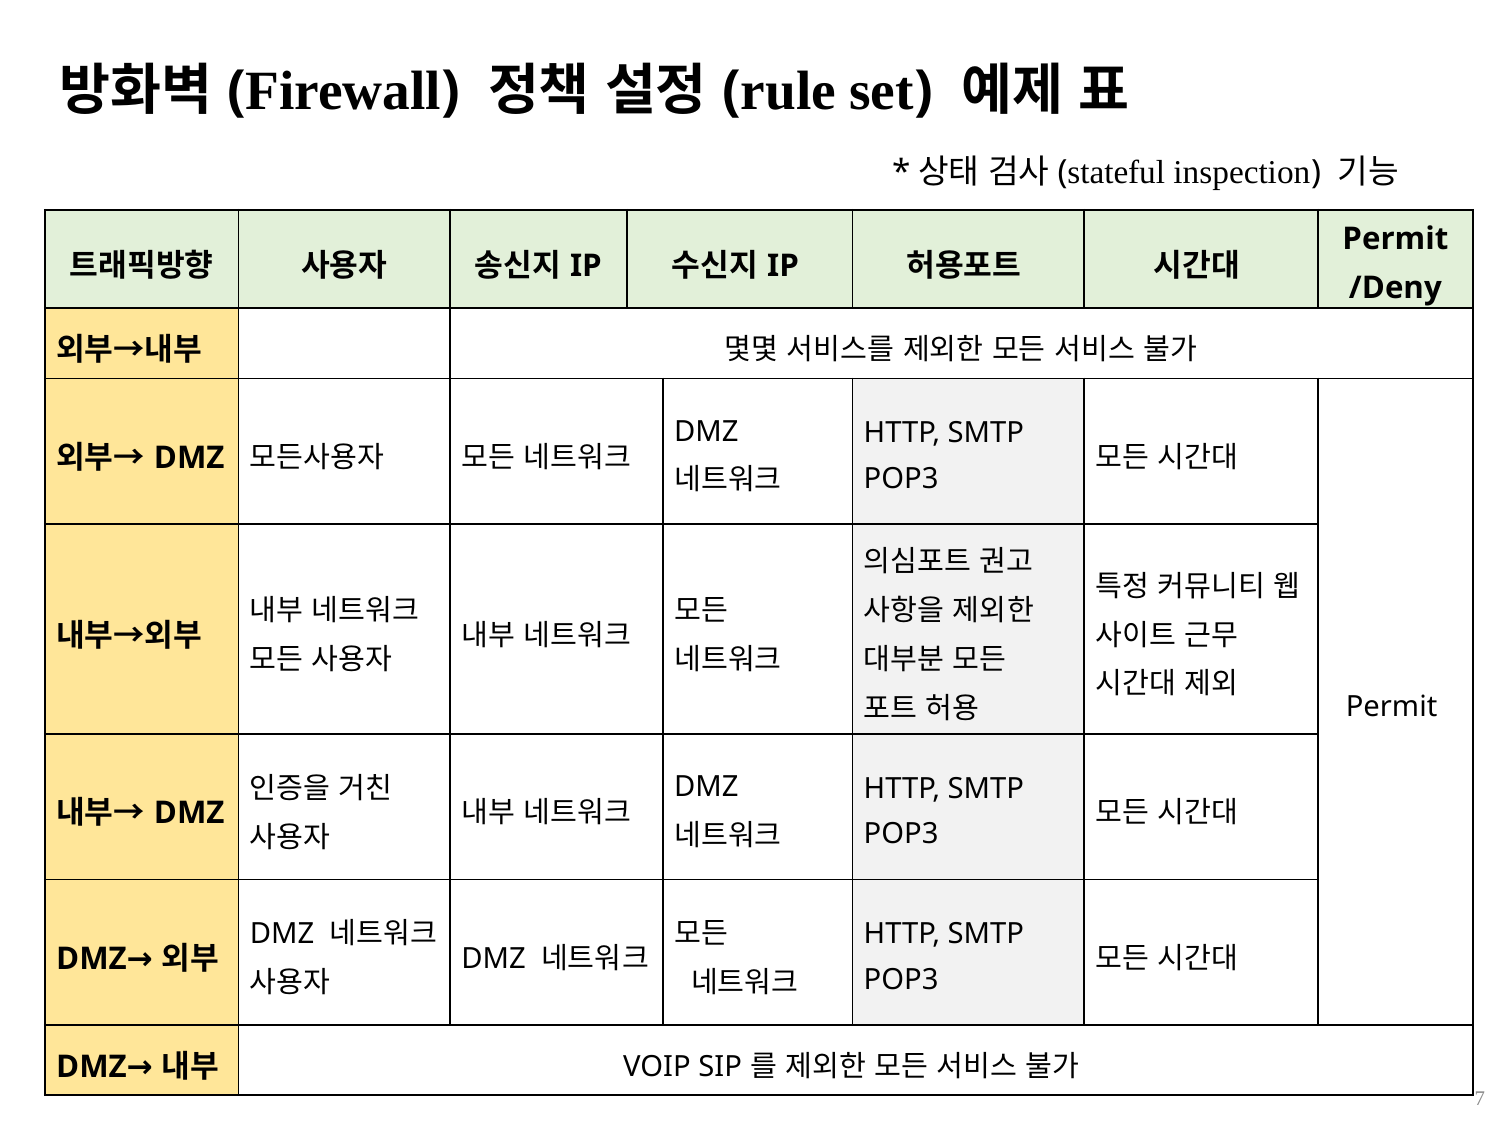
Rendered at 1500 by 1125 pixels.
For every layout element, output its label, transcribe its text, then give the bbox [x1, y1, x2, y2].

table_cell DMZ→외부 [46, 880, 238, 1024]
table_cell DMZ 네트워크 [664, 379, 852, 523]
table_cell 모든 네트워크 [664, 880, 852, 1024]
table_cell 내부 네트워크 [451, 525, 662, 733]
table_cell 내부→외부 [46, 525, 238, 733]
table_cell 외부→내부 [46, 309, 238, 378]
table_header 허용포트 [853, 211, 1083, 307]
table_cell DMZ 네트워크 사용자 [239, 880, 449, 1024]
table_cell 특정 커뮤니티 웹 사이트 근무 시간대 제외 [1085, 525, 1317, 733]
table_cell 모든 네트워크 [664, 525, 852, 733]
table_header 송신지IP [451, 211, 626, 307]
table_cell 모든사용자 [239, 379, 449, 523]
table_cell 모든 시간대 [1085, 880, 1317, 1024]
table_cell [239, 309, 449, 378]
table_header 트래픽방향 [46, 211, 238, 307]
table_cell Permit [1319, 379, 1472, 1024]
table_cell VOIP SIP를 제외한 모든 서비스 불가 [239, 1026, 1472, 1094]
table_cell 몇몇 서비스를 제외한 모든 서비스 불가 [451, 309, 1472, 378]
table_header Permit /Deny [1319, 211, 1472, 307]
table_header 시간대 [1085, 211, 1317, 307]
text_box 방화벽(Firewall) 정책 설정(rule set) 예제 표 [44, 43, 1285, 132]
text_box *상태 검사(stateful inspection) 기능 [877, 142, 1423, 198]
table_header 사용자 [239, 211, 449, 307]
table_cell DMZ 네트워크 [664, 735, 852, 879]
table_cell HTTP, SMTP POP3 [853, 735, 1083, 879]
table_cell HTTP, SMTP POP3 [853, 379, 1083, 523]
slide_number 7 [1162, 1067, 1500, 1125]
table_cell DMZ 네트워크 [451, 880, 662, 1024]
table_cell DMZ→내부 [46, 1026, 238, 1094]
table_cell 모든 시간대 [1085, 379, 1317, 523]
table_cell 내부 네트워크 모든 사용자 [239, 525, 449, 733]
table_cell 내부→DMZ [46, 735, 238, 879]
table_cell 의심포트 권고 사항을 제외한 대부분 모든 포트 허용 [853, 525, 1083, 733]
table_cell 내부 네트워크 [451, 735, 662, 879]
table_cell HTTP, SMTP POP3 [853, 880, 1083, 1024]
table_cell 모든 시간대 [1085, 735, 1317, 879]
table_cell 인증을 거친 사용자 [239, 735, 449, 879]
table_cell 모든 네트워크 [451, 379, 662, 523]
table_cell 외부→DMZ [46, 379, 238, 523]
table_header 수신지IP [628, 211, 852, 307]
